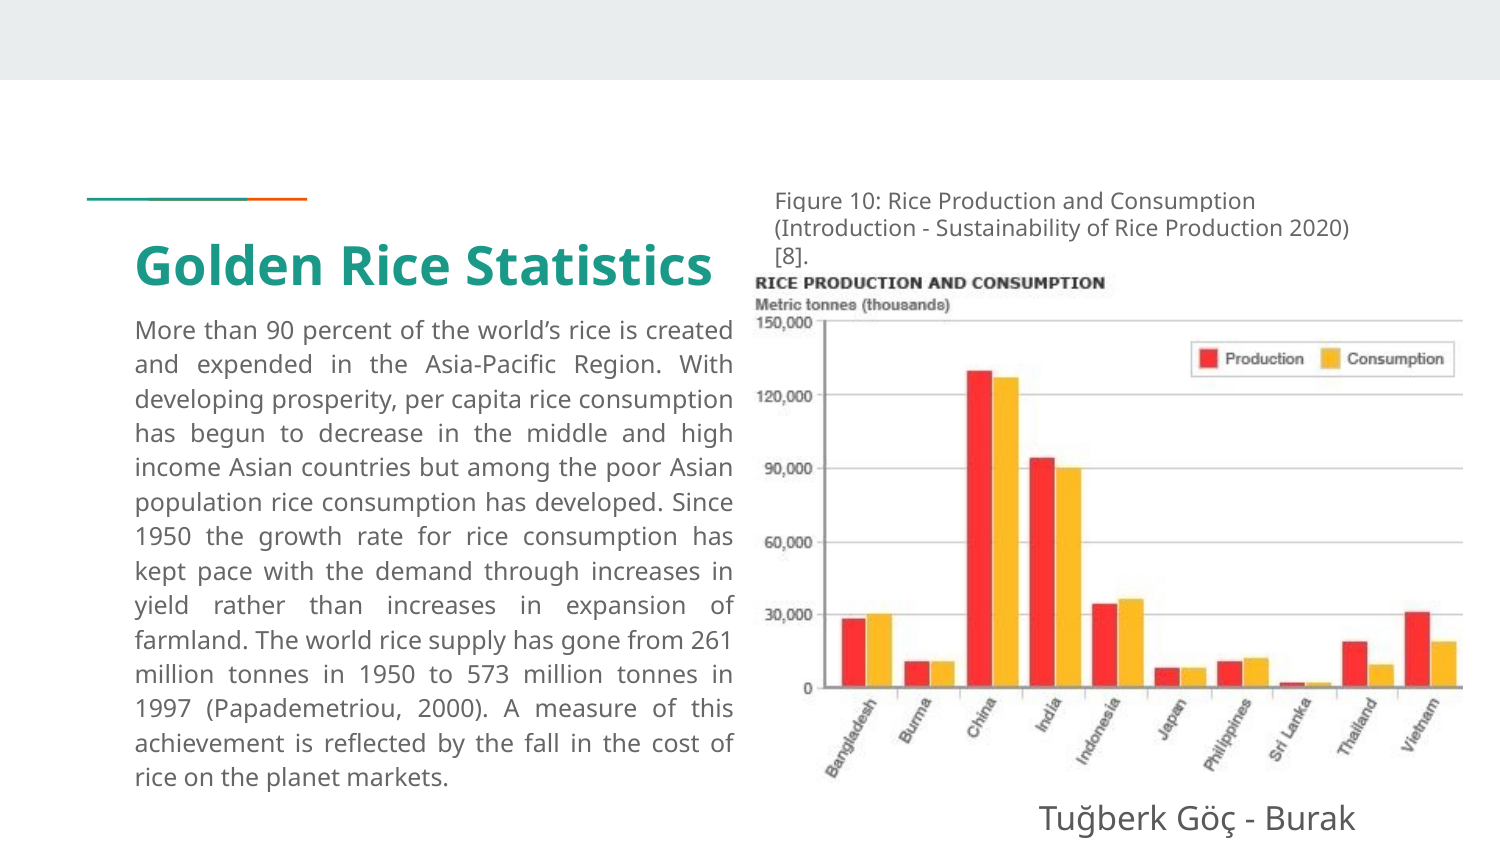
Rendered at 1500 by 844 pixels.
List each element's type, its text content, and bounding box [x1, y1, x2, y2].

title Golden Rice Statistics [119, 216, 1381, 294]
text_box Tuğberk Göç - Burak Demirel [1023, 782, 1490, 836]
picture [749, 271, 1463, 783]
text_box Figure 10: Rice Production and Consumption (Introduction - Sustainability of Rice Production 2020) [8]. [759, 171, 1390, 248]
list More than 90 percent of the world’s rice is created and expended in the Asia-Pacific Region. With developing prosperity, per capita rice consumption has begun to decrease in the middle and high income Asian countries but among the poor Asian population rice consumption has developed. Since 1950 the growth rate for rice consumption has kept pace with the demand through increases in yield rather than increases in expansion of farmland. The world rice supply has gone from 261 million tonnes in 1950 to 573 million tonnes in 1997 (Papademetriou, 2000). A measure of this achievement is reflected by the fall in the cost of rice on the planet markets. [119, 294, 744, 783]
